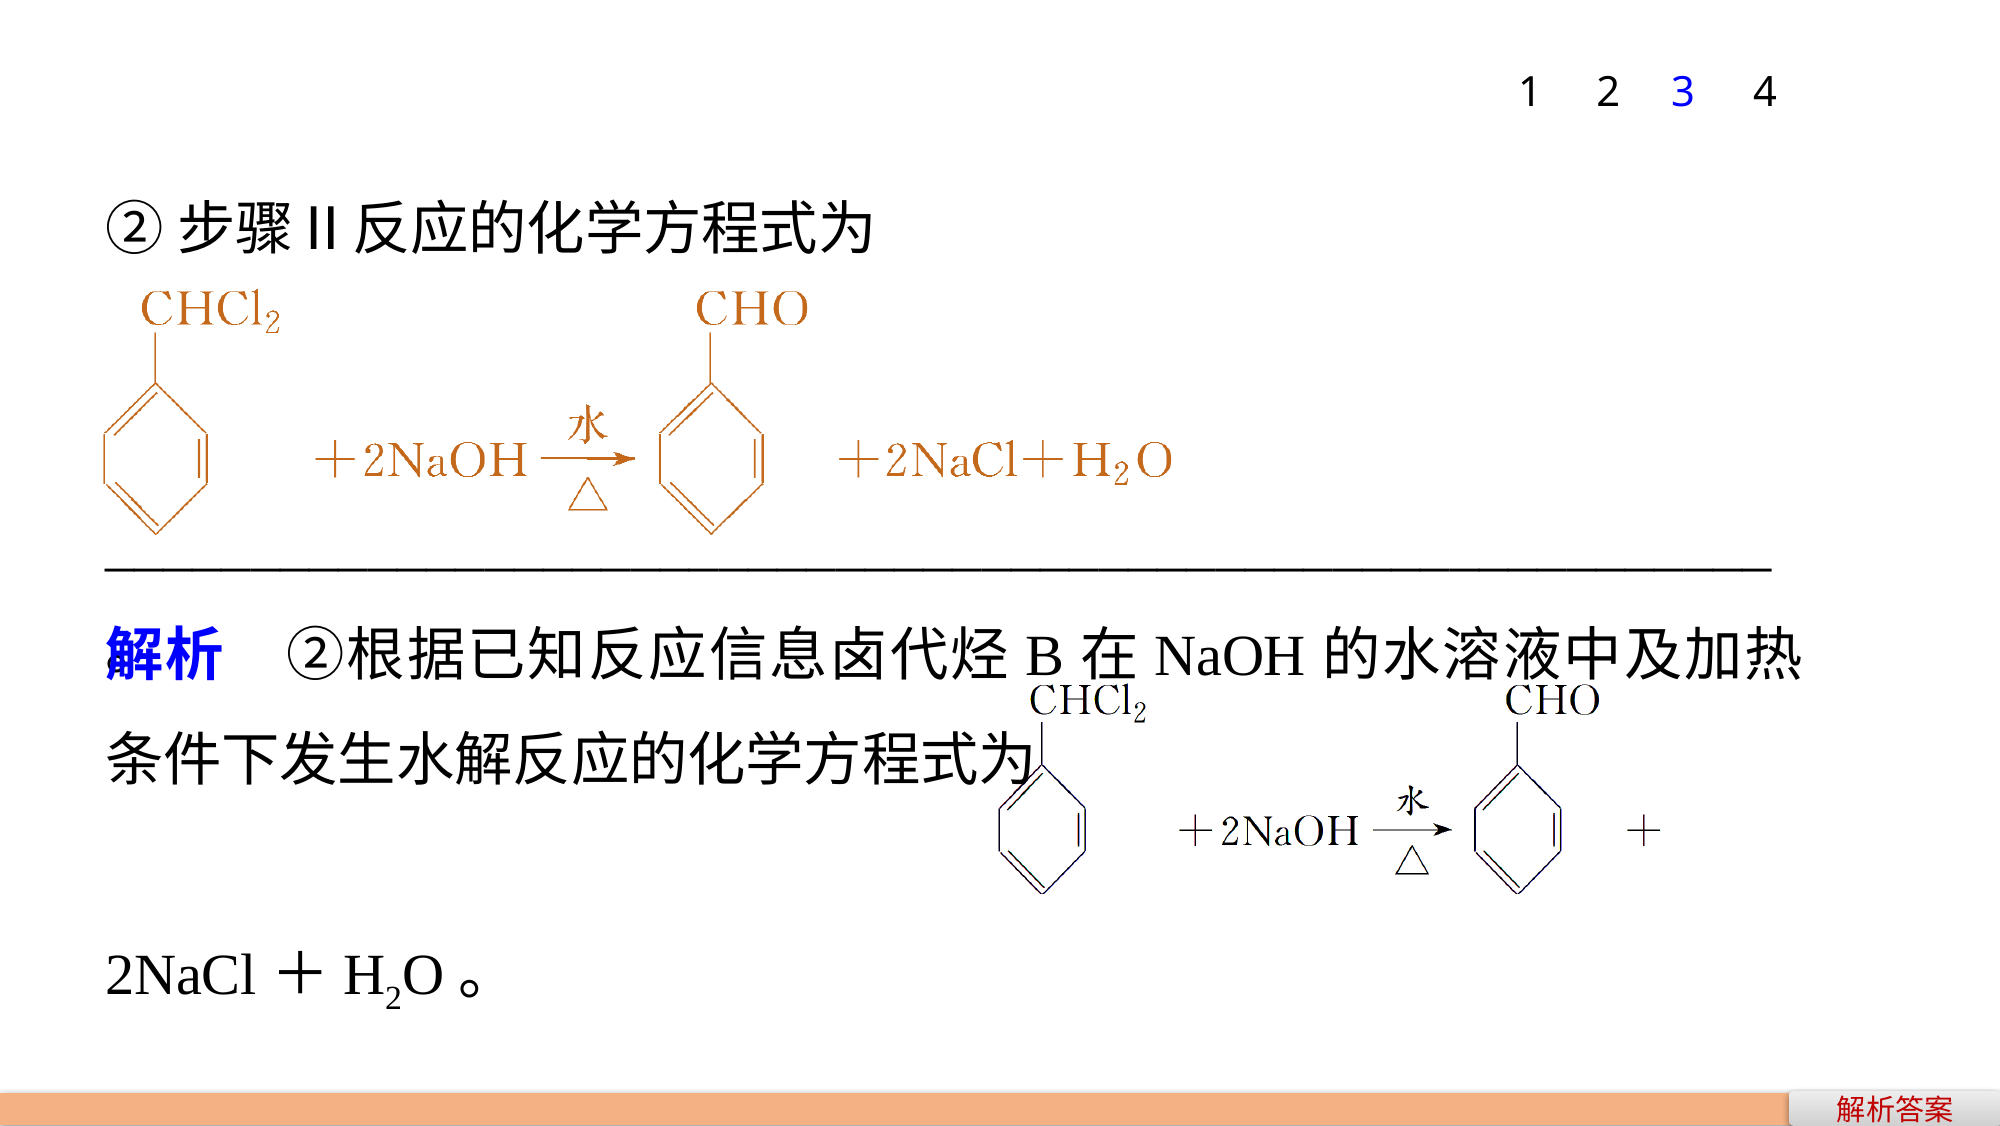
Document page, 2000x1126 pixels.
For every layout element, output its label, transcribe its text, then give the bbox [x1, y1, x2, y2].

text_box [0, 1092, 1786, 1126]
text_box 3 [1657, 42, 1715, 138]
text_box 解析答案 [1787, 1089, 2000, 1126]
picture [985, 671, 1662, 894]
text_box 2 [1579, 42, 1641, 138]
text_box 1 [1496, 42, 1563, 138]
text_box 解析 ②根据已知反应信息卤代烃B在NaOH的水溶液中及加热条件下发生水解反应的化学方程式为 2NaCl＋H2O。 [90, 574, 1818, 1024]
picture [76, 271, 1284, 543]
text_box ②步骤Ⅱ反应的化学方程式为 _________________________________________________________。 [90, 149, 1801, 574]
text_box 4 [1732, 42, 1798, 138]
